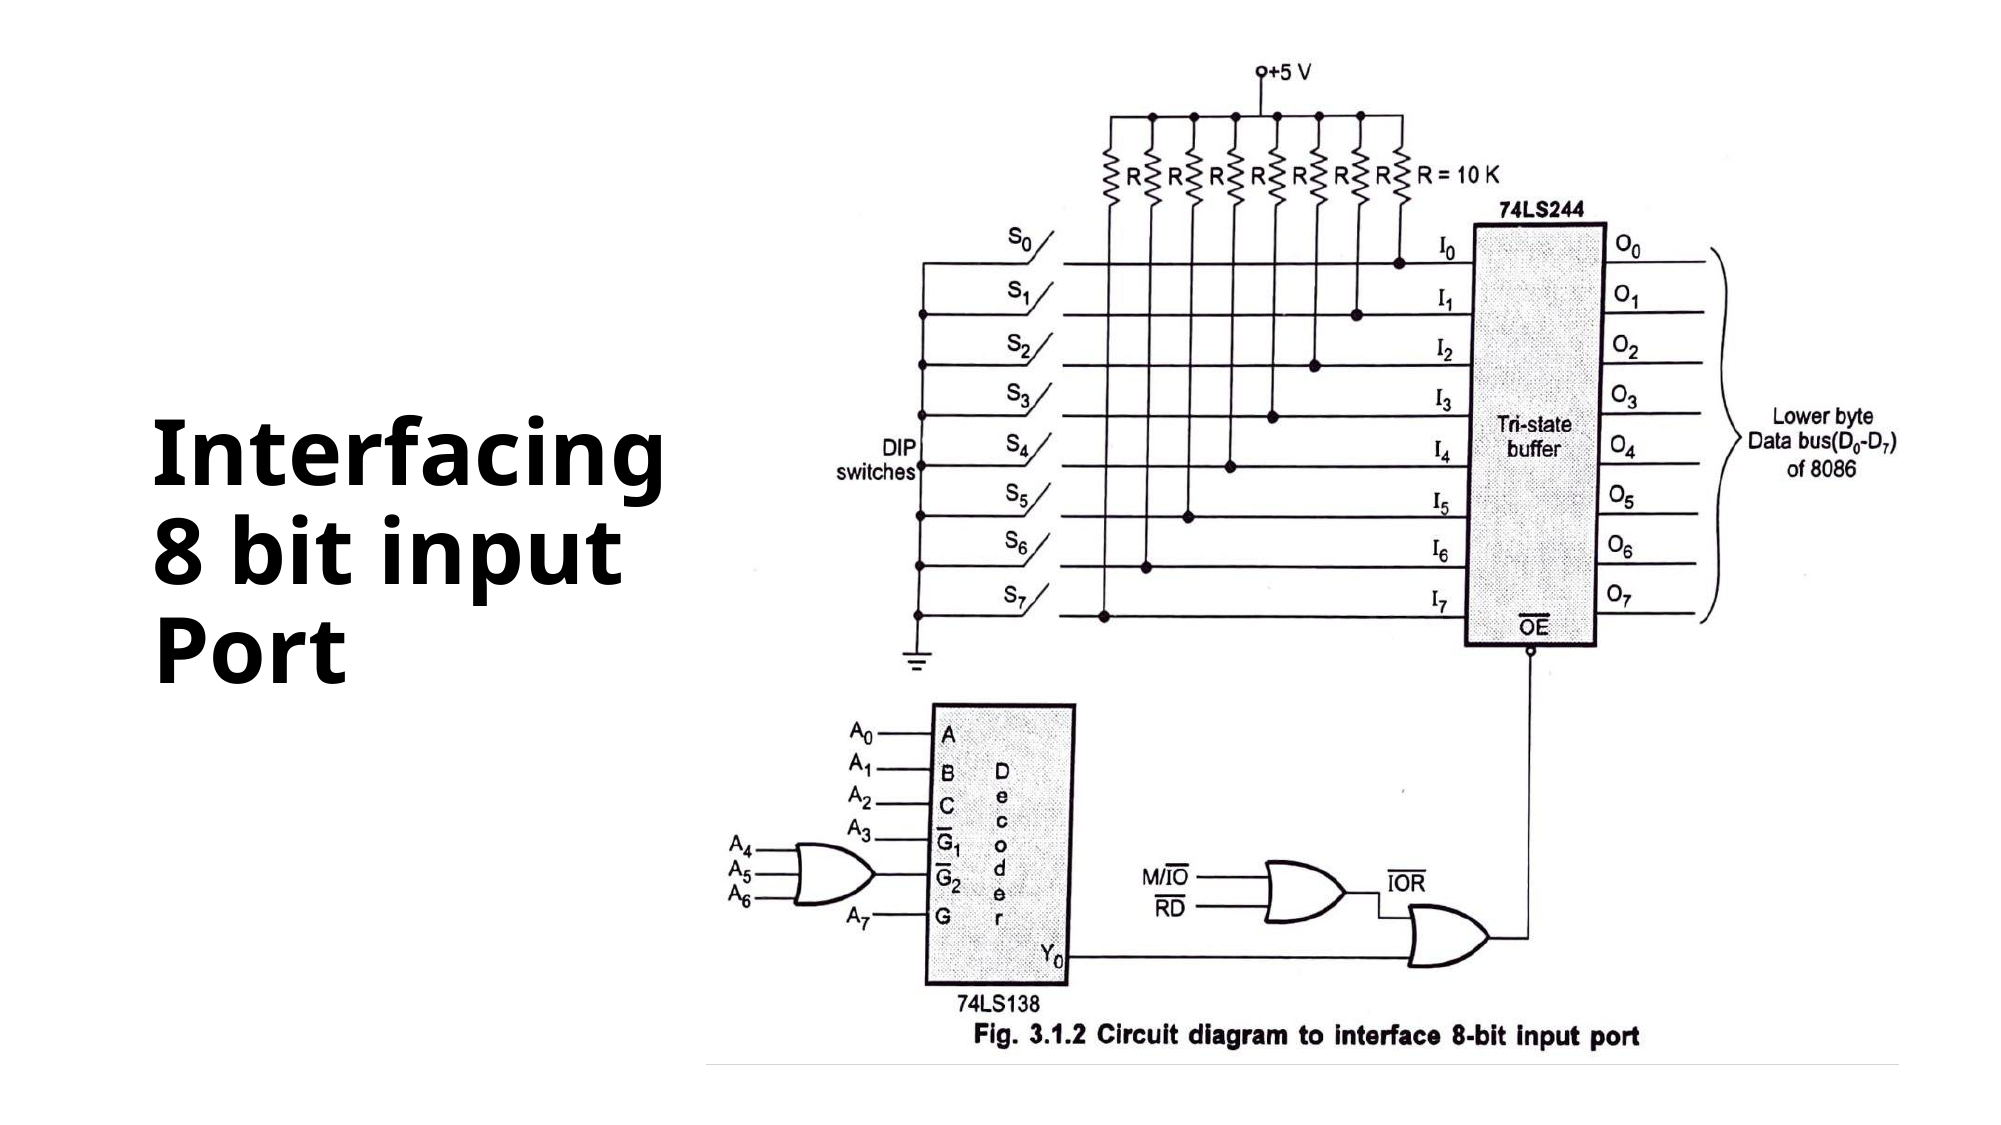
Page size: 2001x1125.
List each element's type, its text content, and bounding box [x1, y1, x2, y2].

title Interfacing 8 bit input Port [137, 59, 706, 1050]
picture [706, 42, 1899, 1065]
